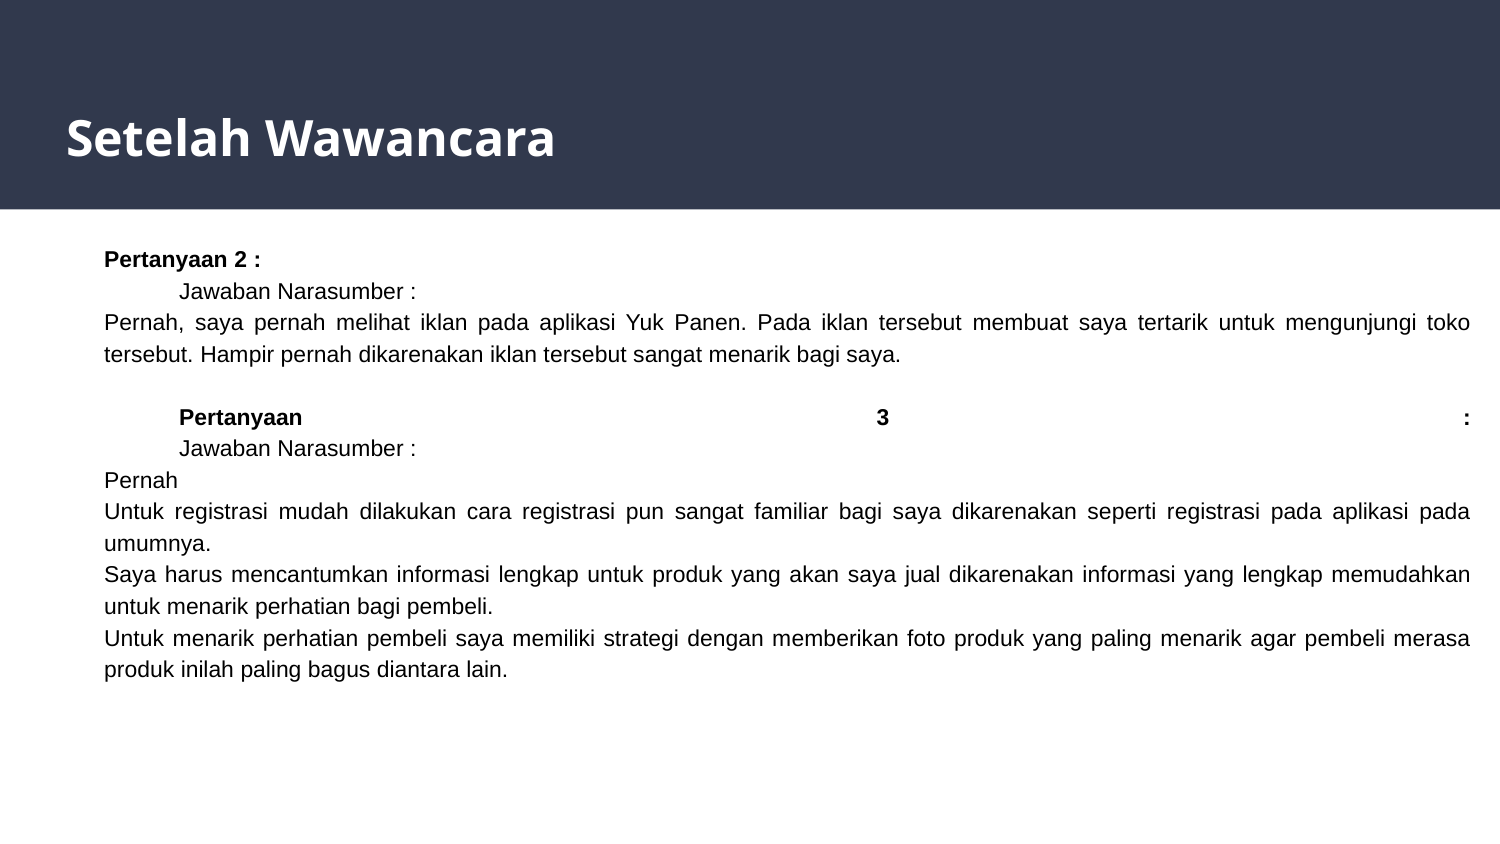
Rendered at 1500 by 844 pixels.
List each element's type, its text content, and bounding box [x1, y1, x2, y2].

text_box Pertanyaan 2 : Jawaban Narasumber : Pernah, saya pernah melihat iklan pada aplikasi Yuk Panen. Pada iklan tersebut membuat saya tertarik untuk mengunjungi toko tersebut. Hampir pernah dikarenakan iklan tersebut sangat menarik bagi saya. Pertanyaan 3 : Jawaban Narasumber : Pernah Untuk registrasi mudah dilakukan cara registrasi pun sangat familiar bagi saya dikarenakan seperti registrasi pada aplikasi pada umumnya. Saya harus mencantumkan informasi lengkap untuk produk yang akan saya jual dikarenakan informasi yang lengkap memudahkan untuk menarik perhatian bagi pembeli. Untuk menarik perhatian pembeli saya memiliki strategi dengan memberikan foto produk yang paling menarik agar pembeli merasa produk inilah paling bagus diantara lain. [14, 225, 1487, 764]
title Setelah Wawancara [51, 82, 1449, 185]
